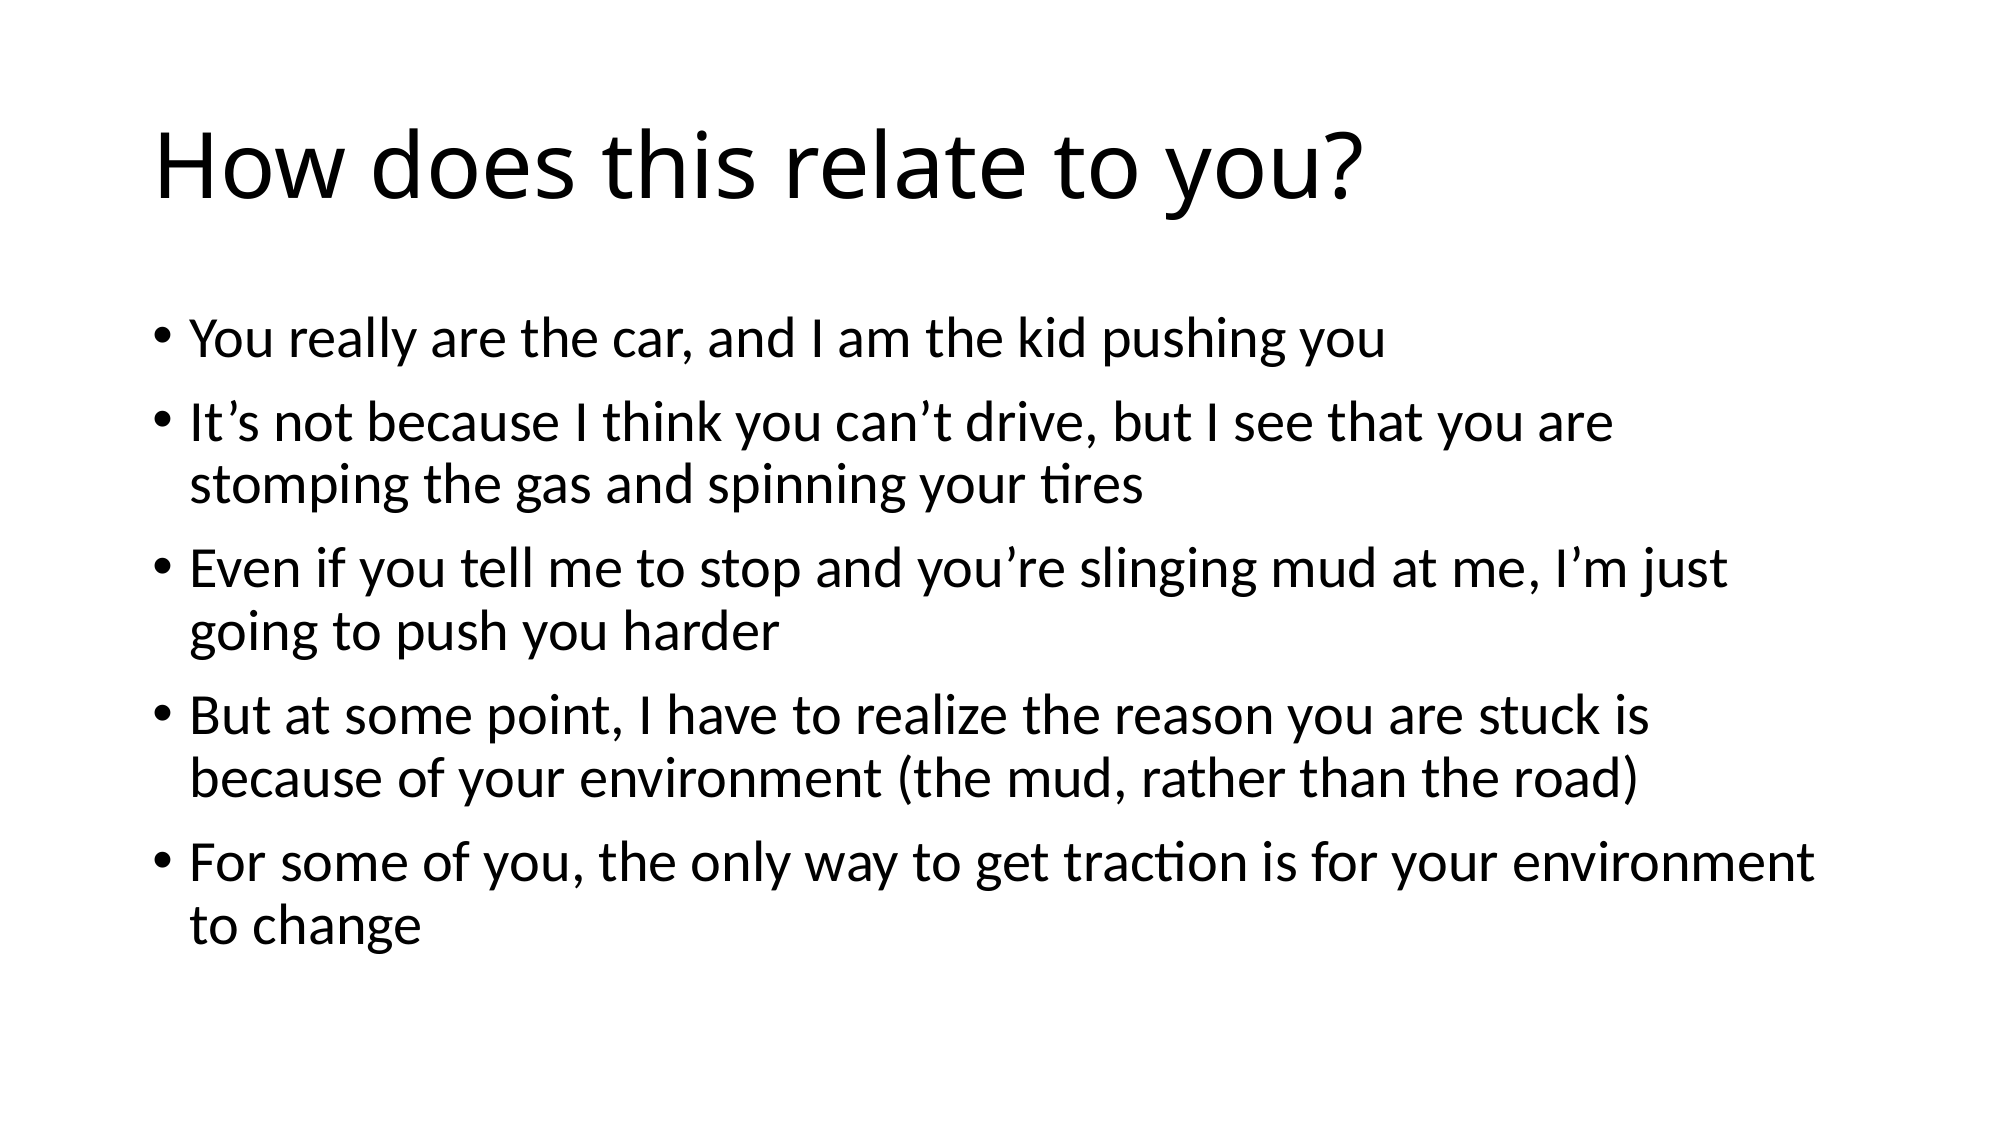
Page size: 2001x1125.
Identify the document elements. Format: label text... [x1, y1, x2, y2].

list You really are the car, and I am the kid pushing you It’s not because I think you can’t drive, but I see that you are stomping the gas and spinning your tires Even if you tell me to stop and you’re slinging mud at me, I’m just going to push you harder But at some point, I have to realize the reason you are stuck is because of your environment (the mud, rather than the road) For some of you, the only way to get traction is for your environment to change [137, 299, 1863, 1014]
title How does this relate to you? [137, 59, 1863, 278]
